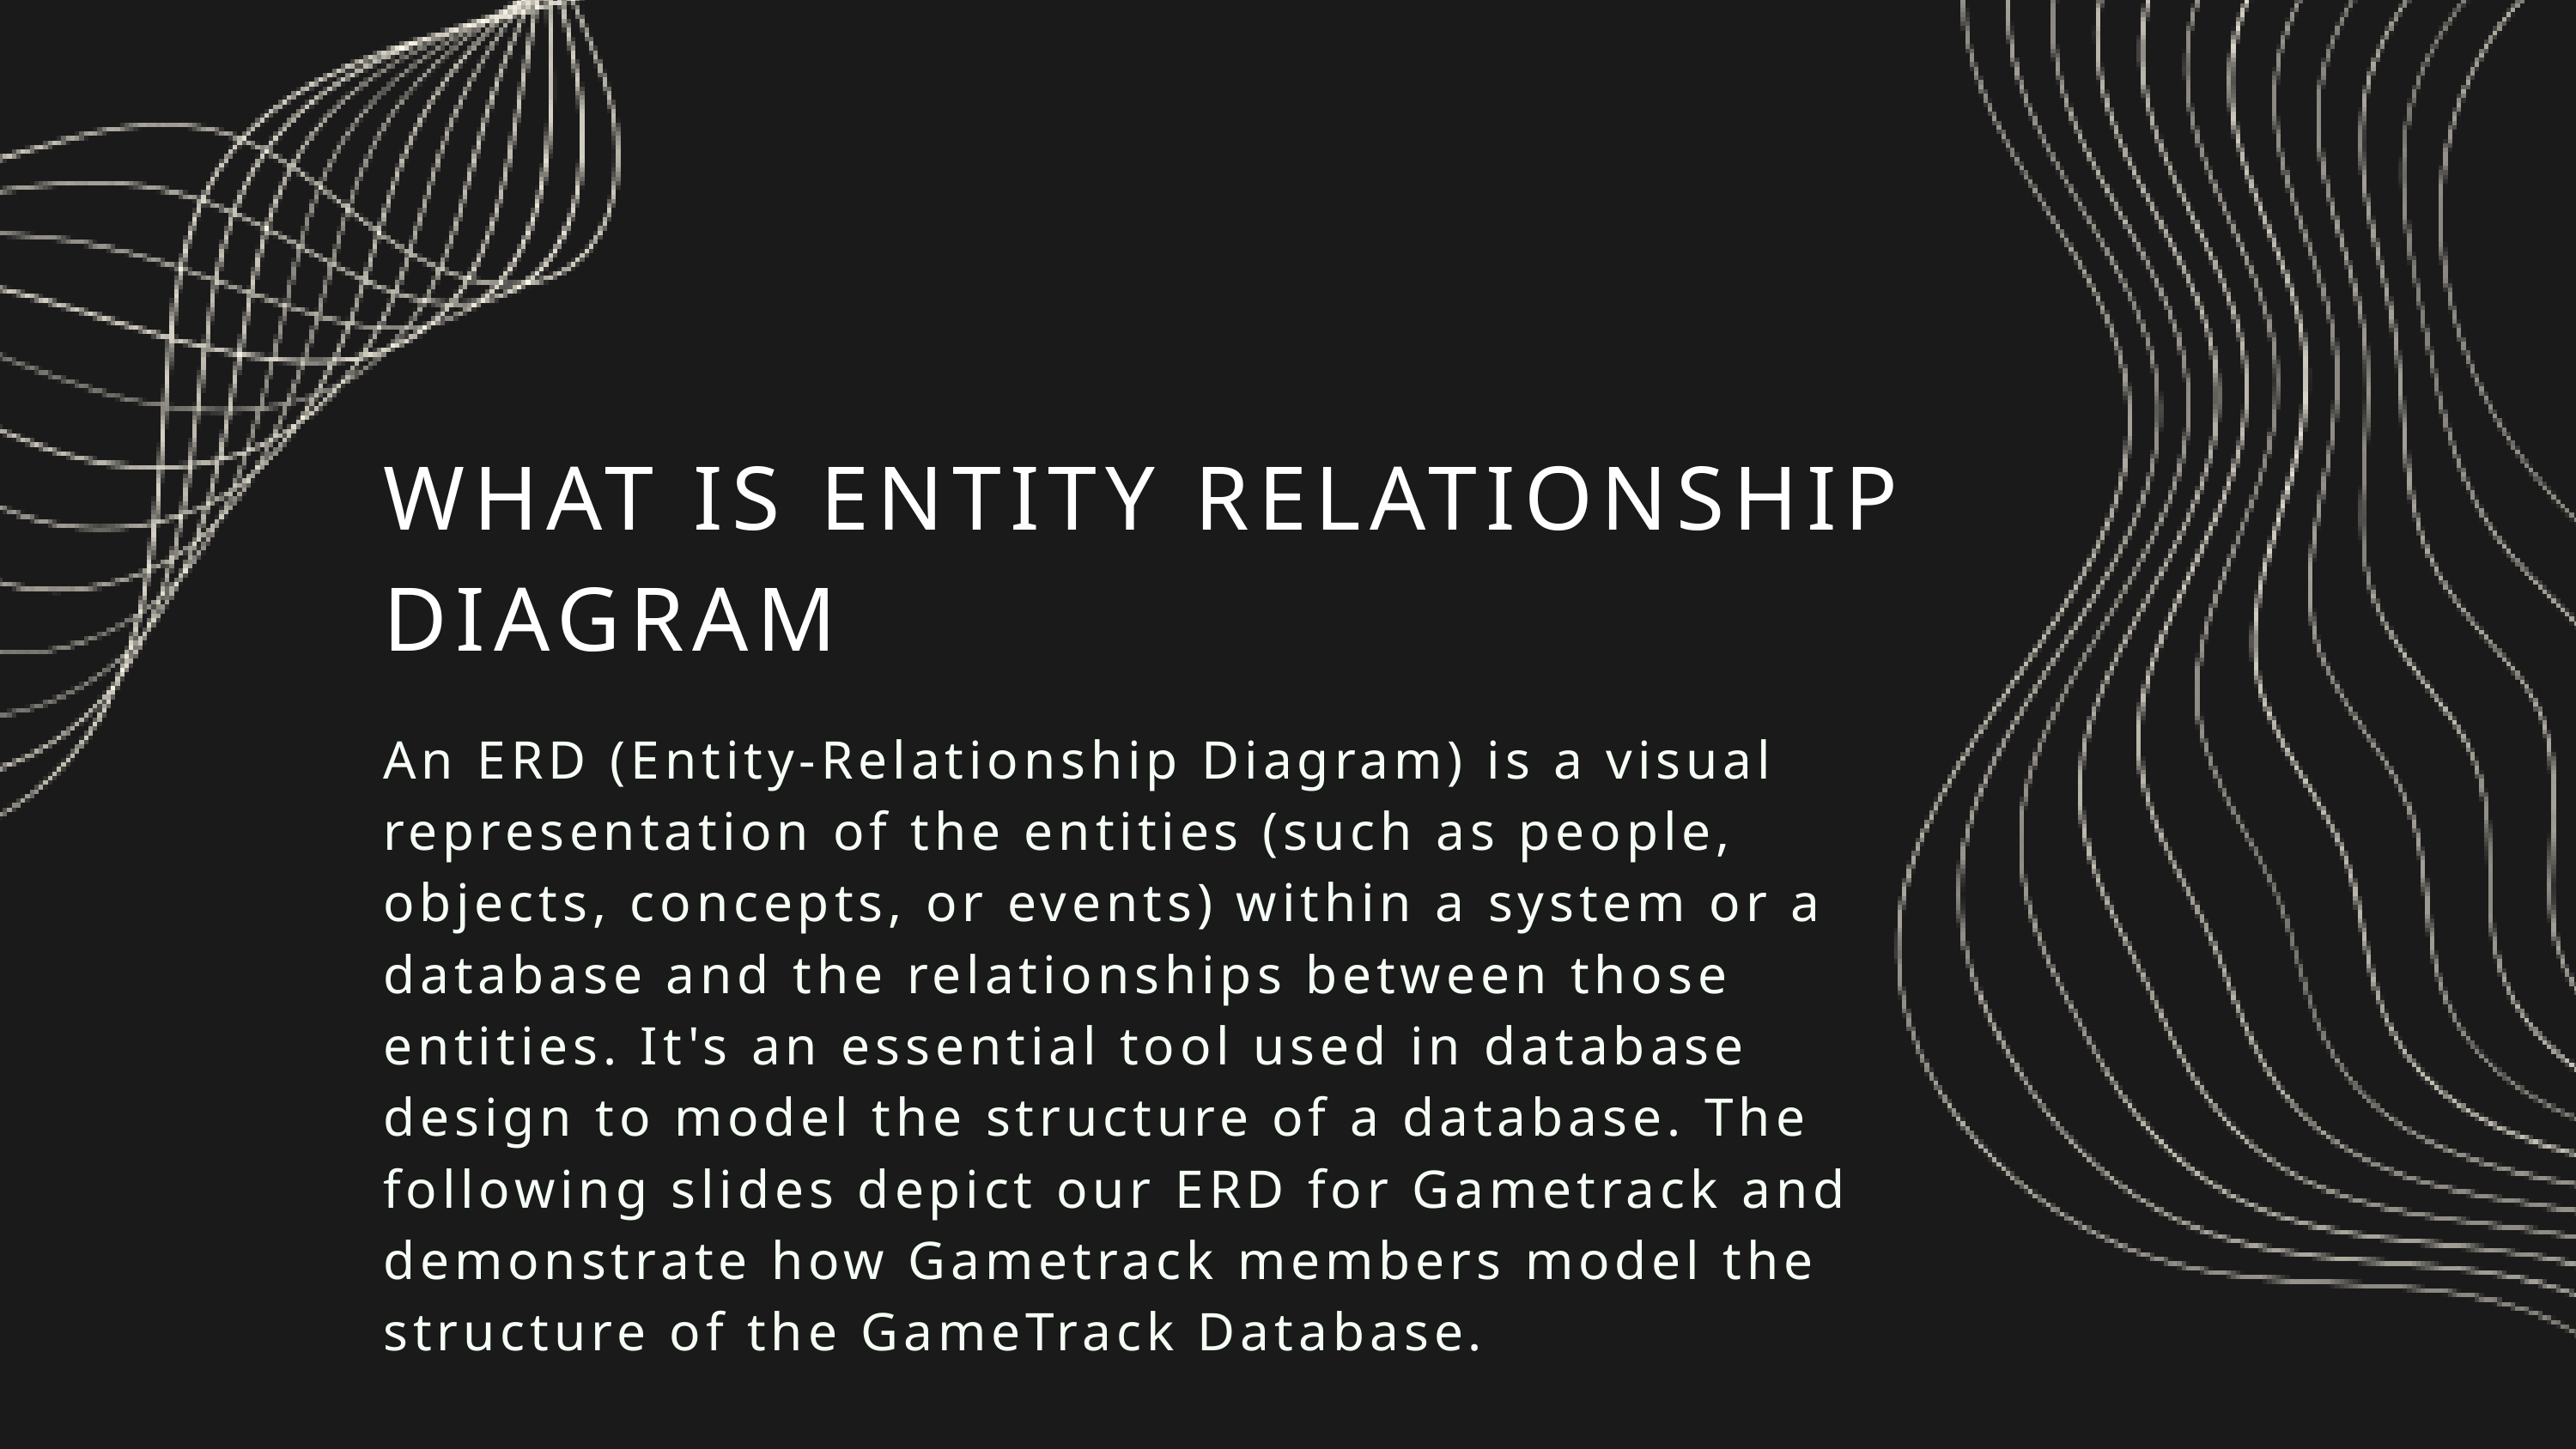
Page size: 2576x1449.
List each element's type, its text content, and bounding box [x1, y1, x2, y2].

text_box [1893, 0, 2576, 1449]
text_box [0, 0, 1081, 844]
text_box WHAT IS ENTITY RELATIONSHIP DIAGRAM [383, 426, 1893, 717]
text_box An ERD (Entity-Relationship Diagram) is a visual representation of the entities (such as people, objects, concepts, or events) within a system or a database and the relationships between those entities. It's an essential tool used in database design to model the structure of a database. The following slides depict our ERD for Gametrack and demonstrate how Gametrack members model the structure of the GameTrack Database. [383, 717, 1926, 1361]
